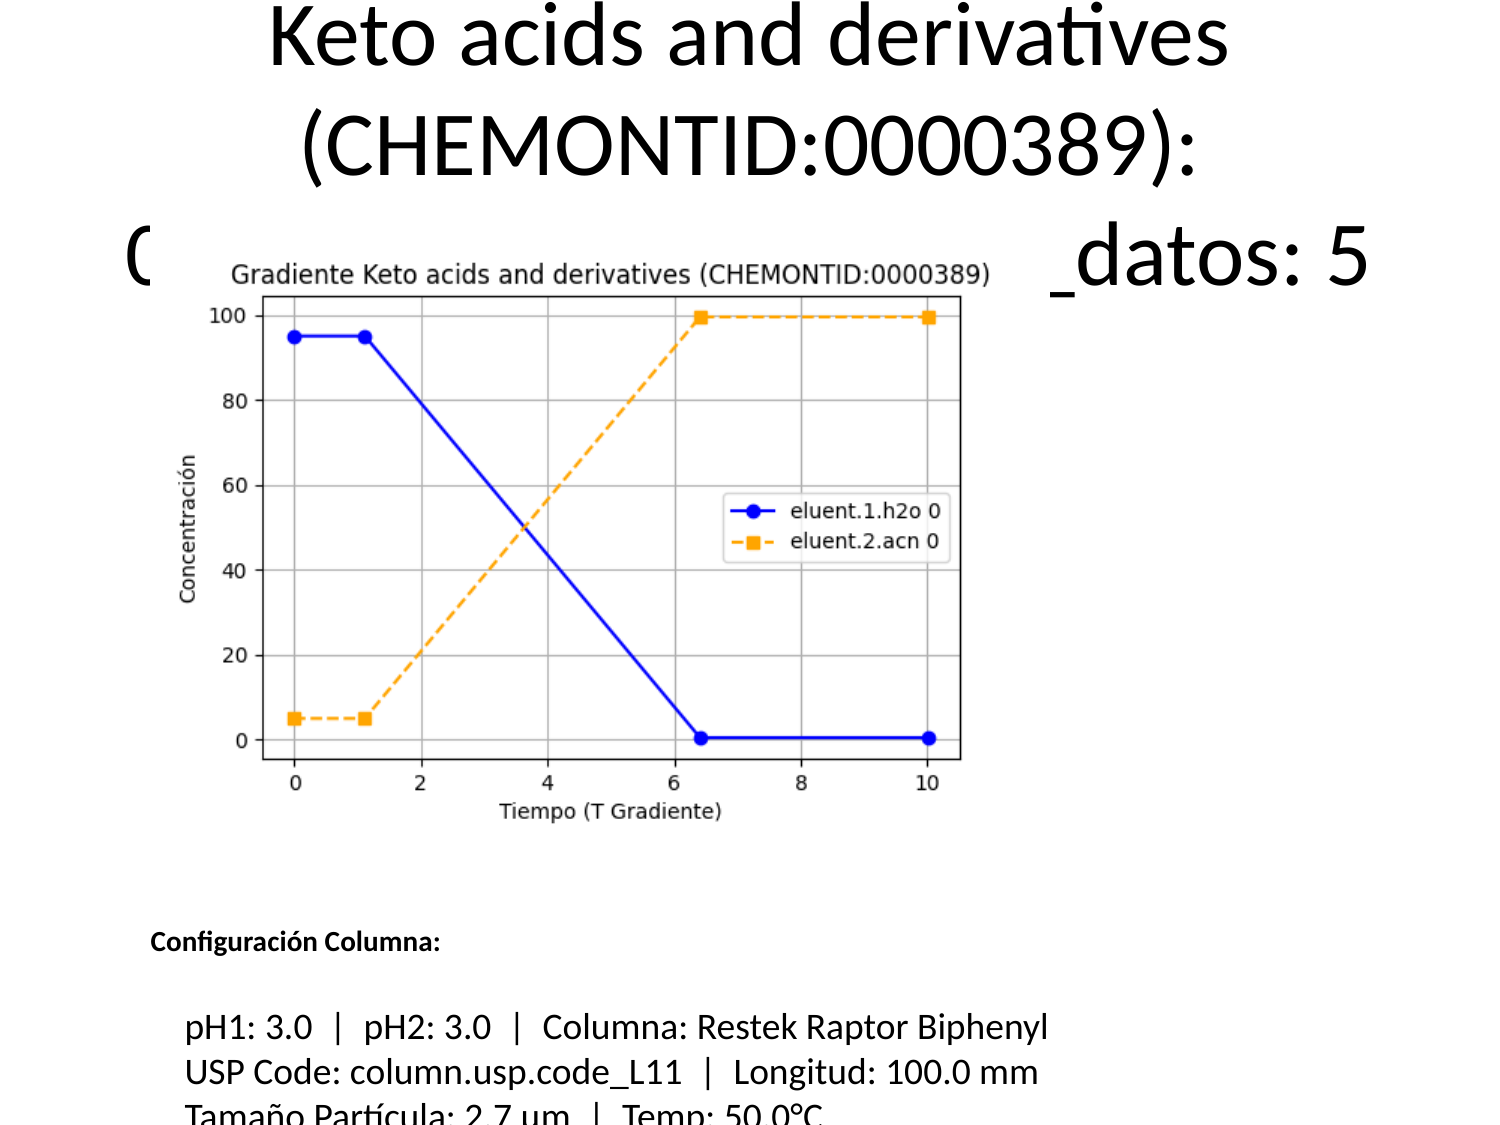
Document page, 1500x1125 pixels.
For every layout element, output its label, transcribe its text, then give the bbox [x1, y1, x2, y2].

picture [149, 224, 1051, 826]
title Keto acids and derivatives (CHEMONTID:0000389): 0.0077950997295225, n_datos: 5 [75, 45, 1425, 233]
text_box Configuración Columna: pH1: 3.0 | pH2: 3.0 | Columna: Restek Raptor Biphenyl USP Code: column.usp.code_L11 | Longitud: 100.0 mm Tamaño Partícula: 2.7 µm | Temp: 50.0°C Flujo: 0.4 mL/min | T0: 0.55125 min [135, 869, 1065, 1125]
